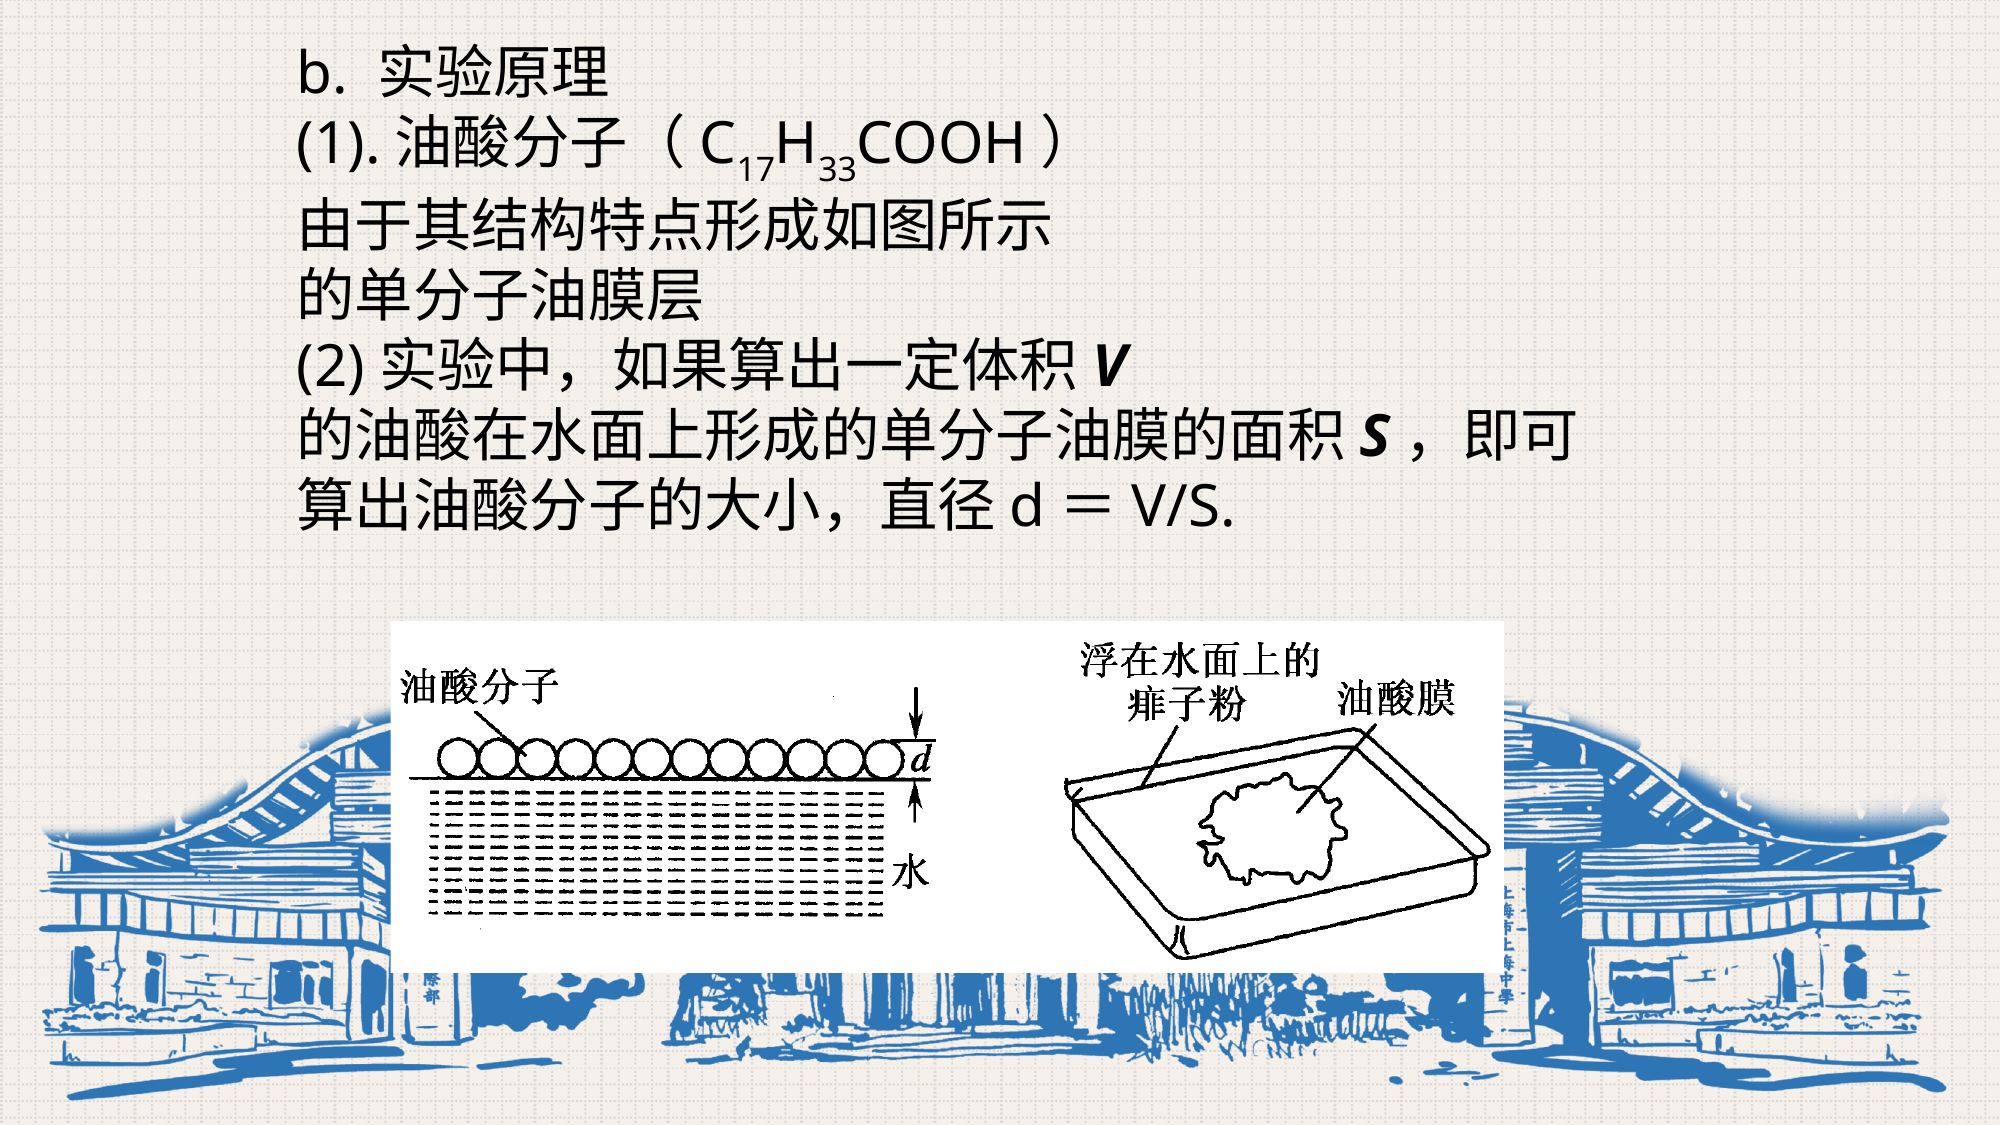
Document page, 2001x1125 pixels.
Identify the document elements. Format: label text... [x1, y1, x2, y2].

picture [0, 0, 2000, 1125]
list b. 实验原理 (1).油酸分子（C17H33COOH） 由于其结构特点形成如图所示 的单分子油膜层 (2)实验中，如果算出一定体积V 的油酸在水面上形成的单分子油膜的面积S，即可算出油酸分子的大小，直径d＝V/S. [296, 35, 1620, 861]
